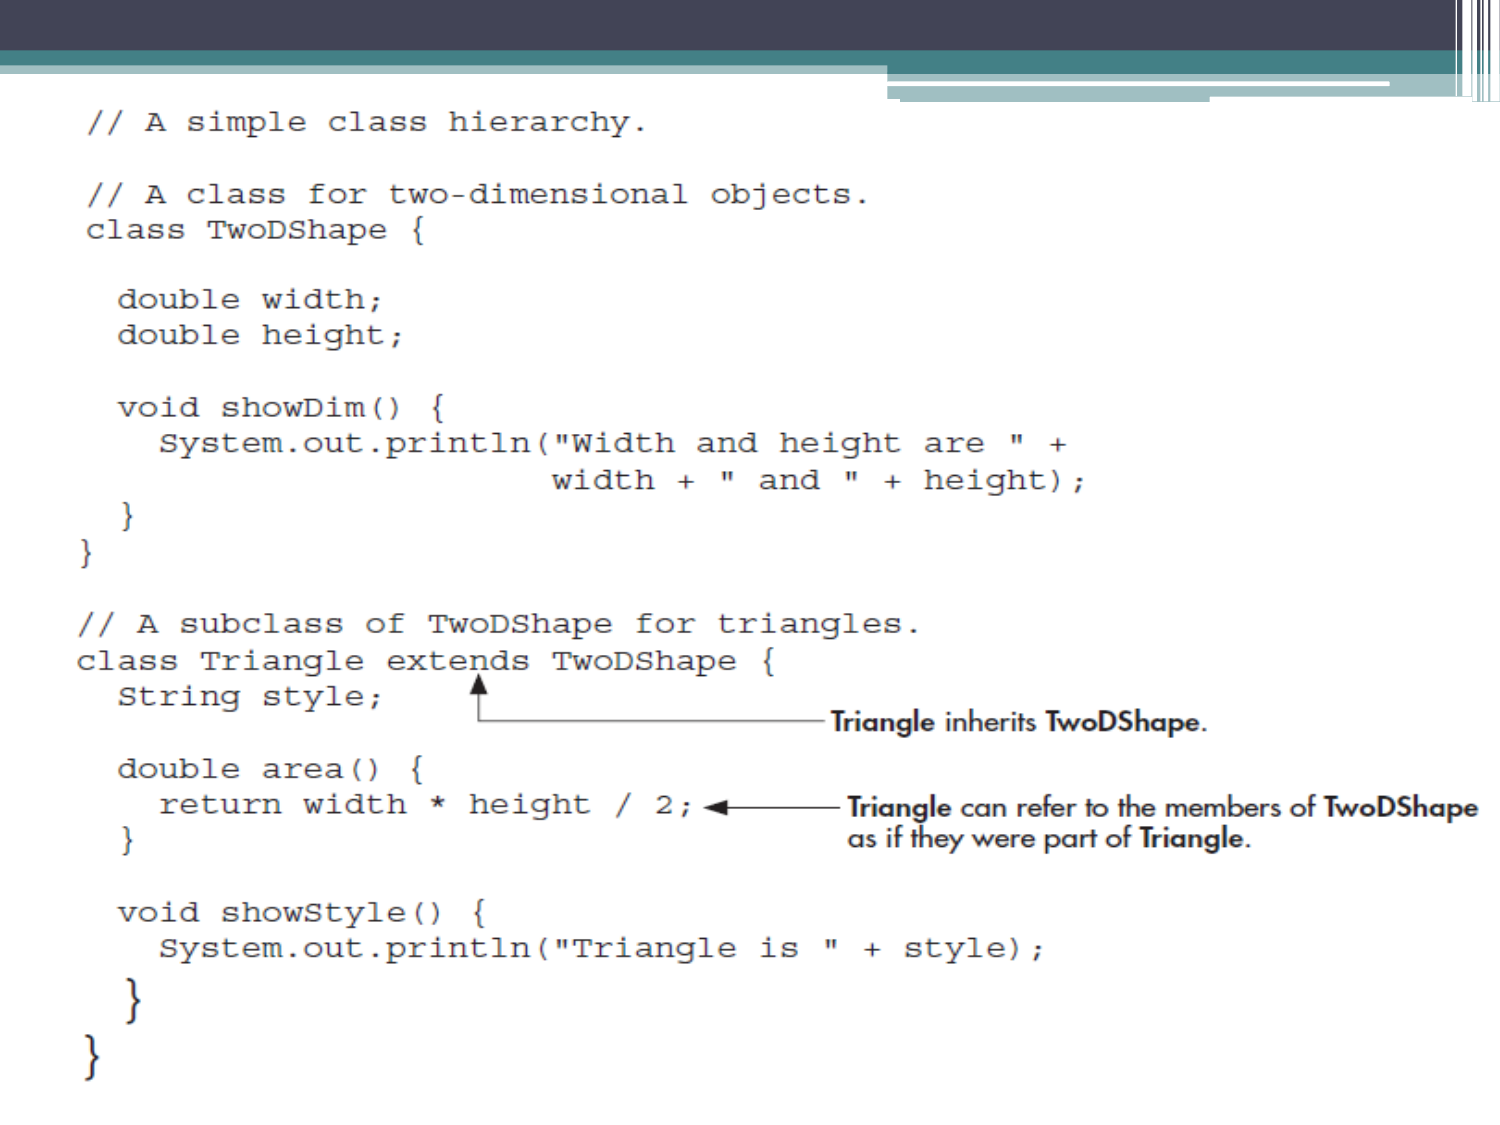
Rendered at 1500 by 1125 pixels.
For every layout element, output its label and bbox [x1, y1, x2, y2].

picture [53, 99, 1500, 1088]
